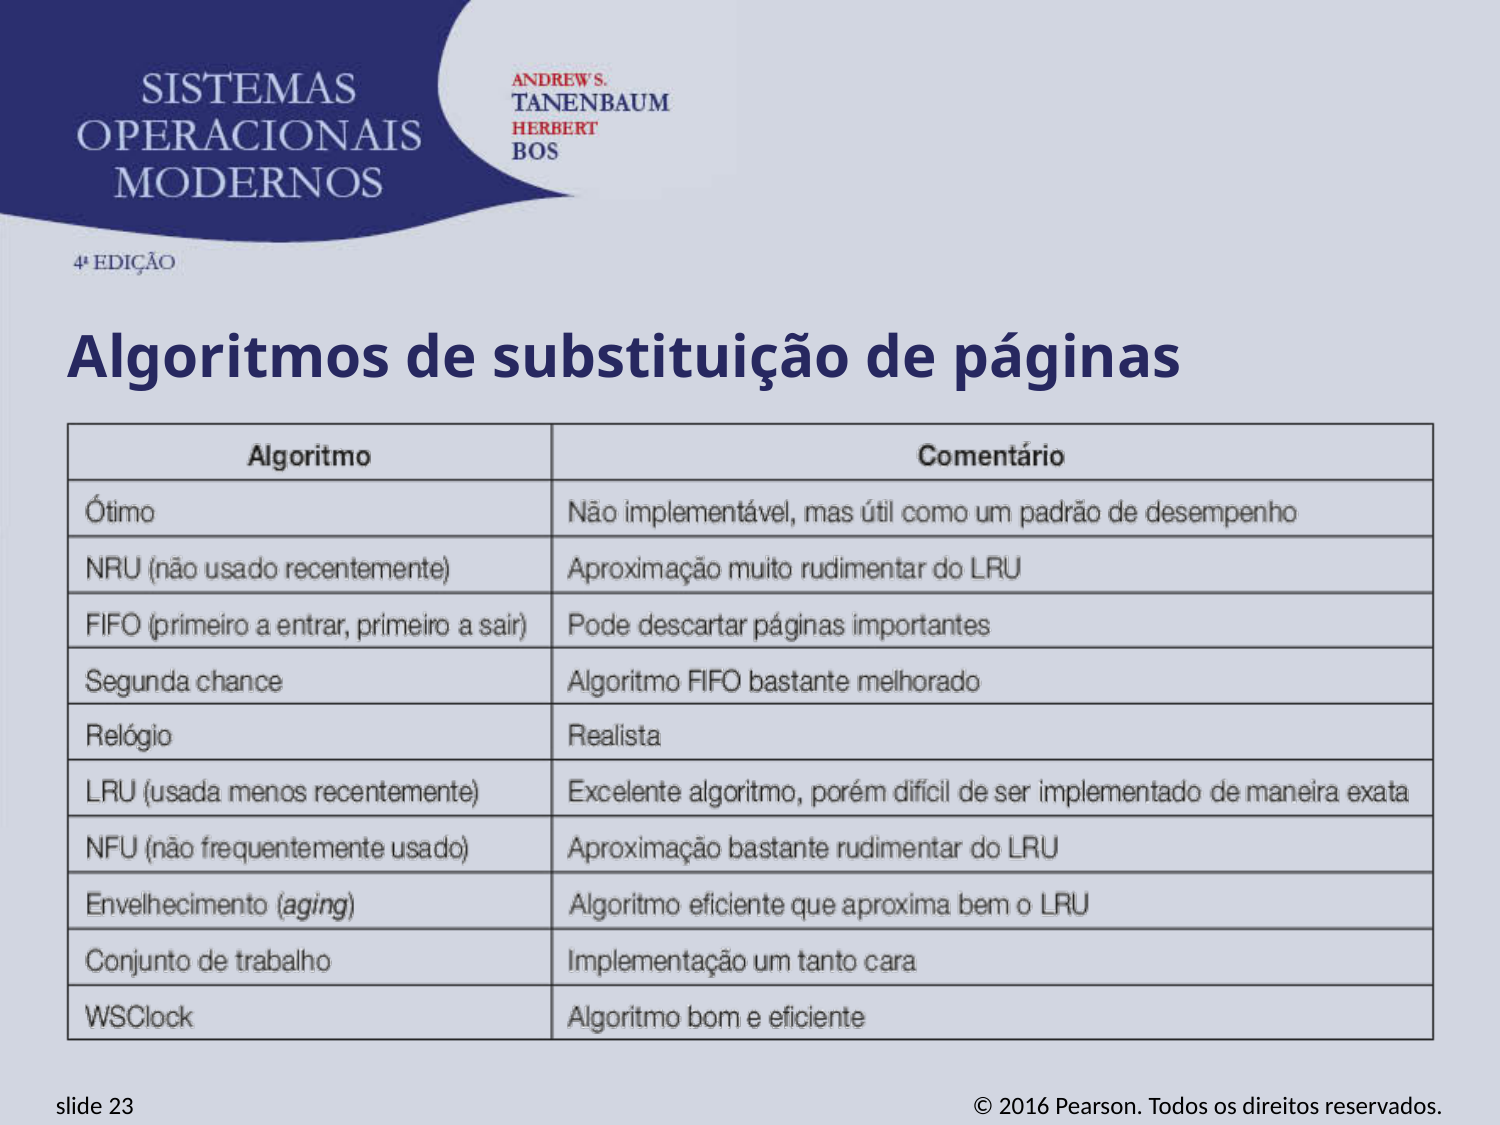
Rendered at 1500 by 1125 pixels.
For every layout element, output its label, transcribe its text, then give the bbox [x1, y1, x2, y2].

picture [0, 0, 1500, 1125]
text_box Algoritmos de substituição de páginas [53, 311, 1424, 396]
